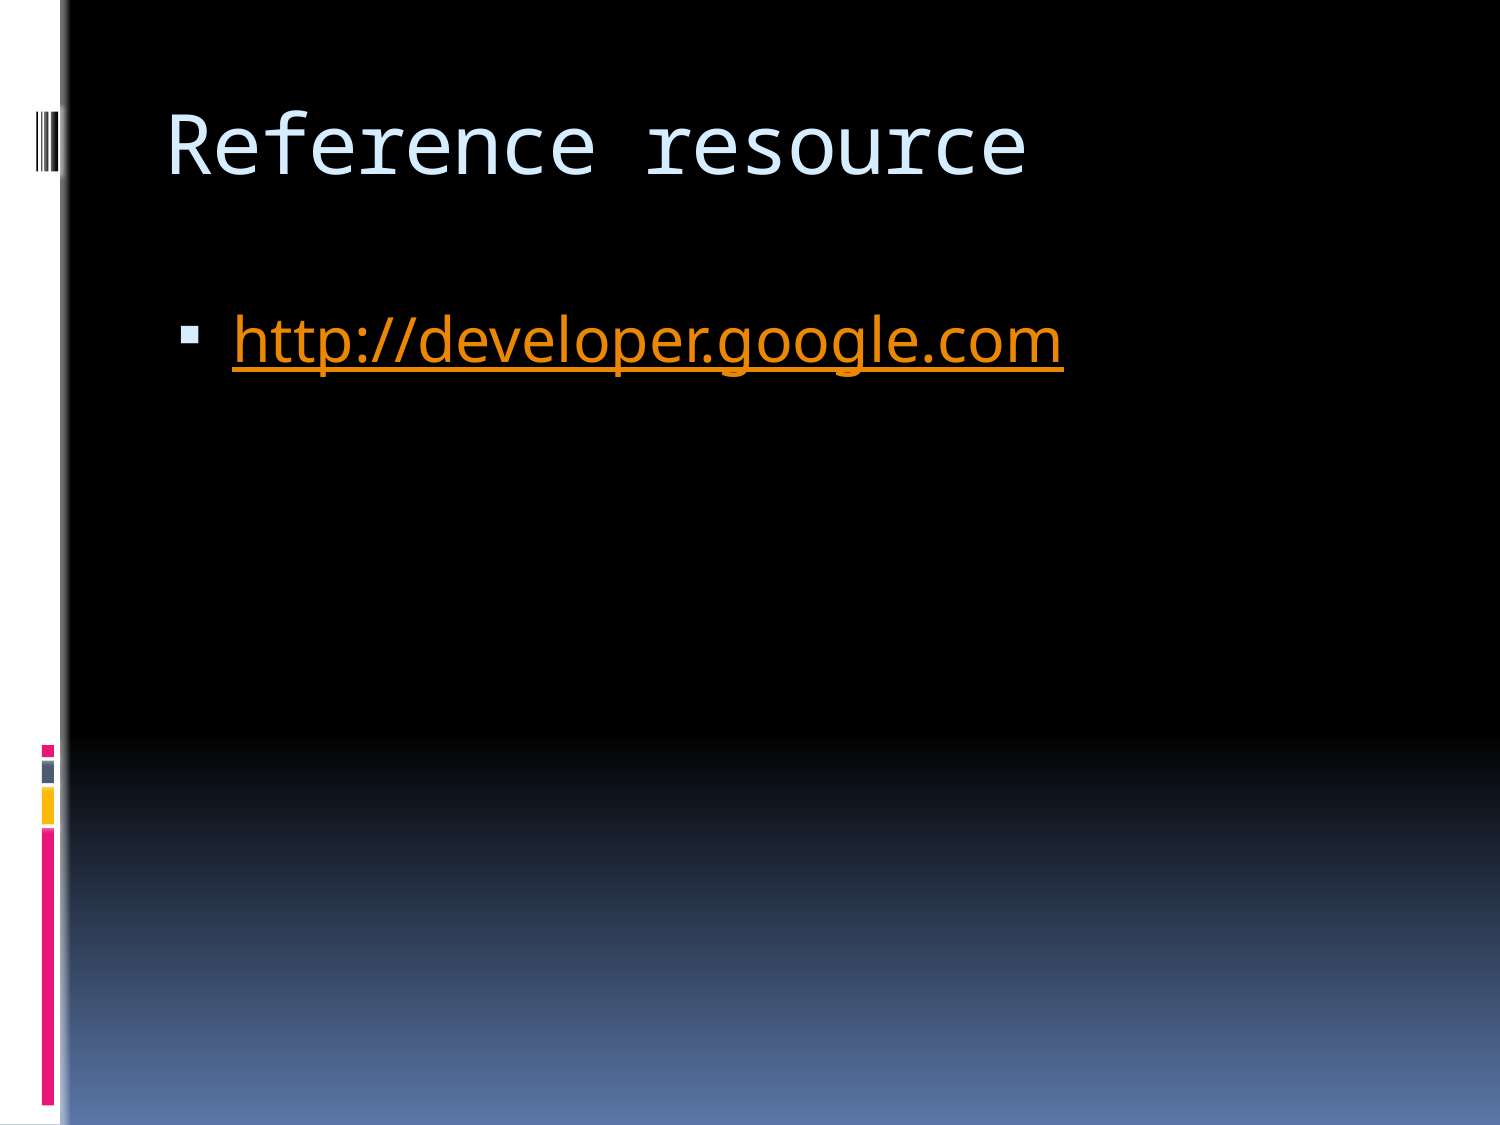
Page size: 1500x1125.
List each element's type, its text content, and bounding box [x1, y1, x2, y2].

list http://developer.google.com [150, 292, 1425, 1043]
title Reference resource [150, 83, 1425, 234]
